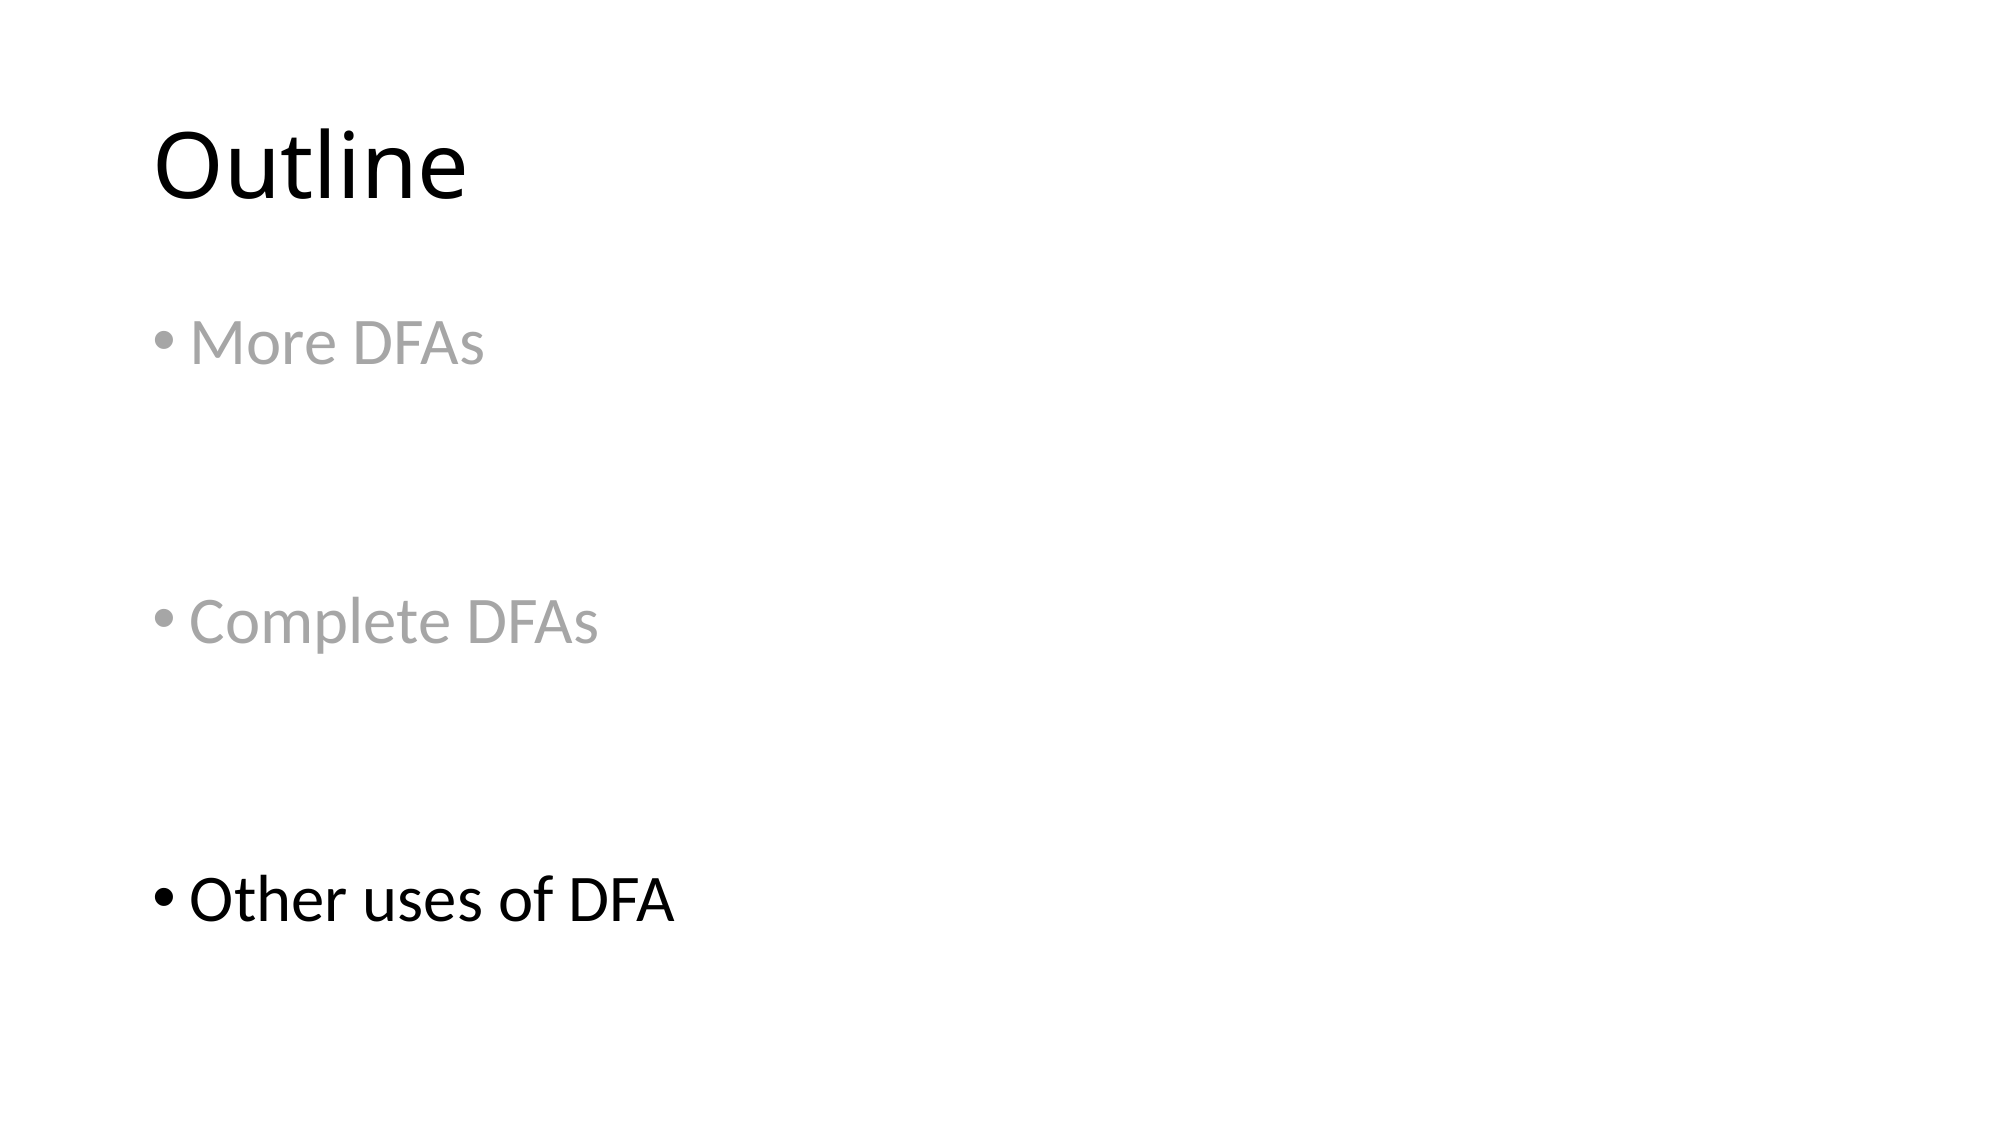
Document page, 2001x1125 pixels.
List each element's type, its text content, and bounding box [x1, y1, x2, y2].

title Outline [137, 59, 1863, 278]
list More DFAs Complete DFAs Other uses of DFA [137, 299, 1863, 1014]
